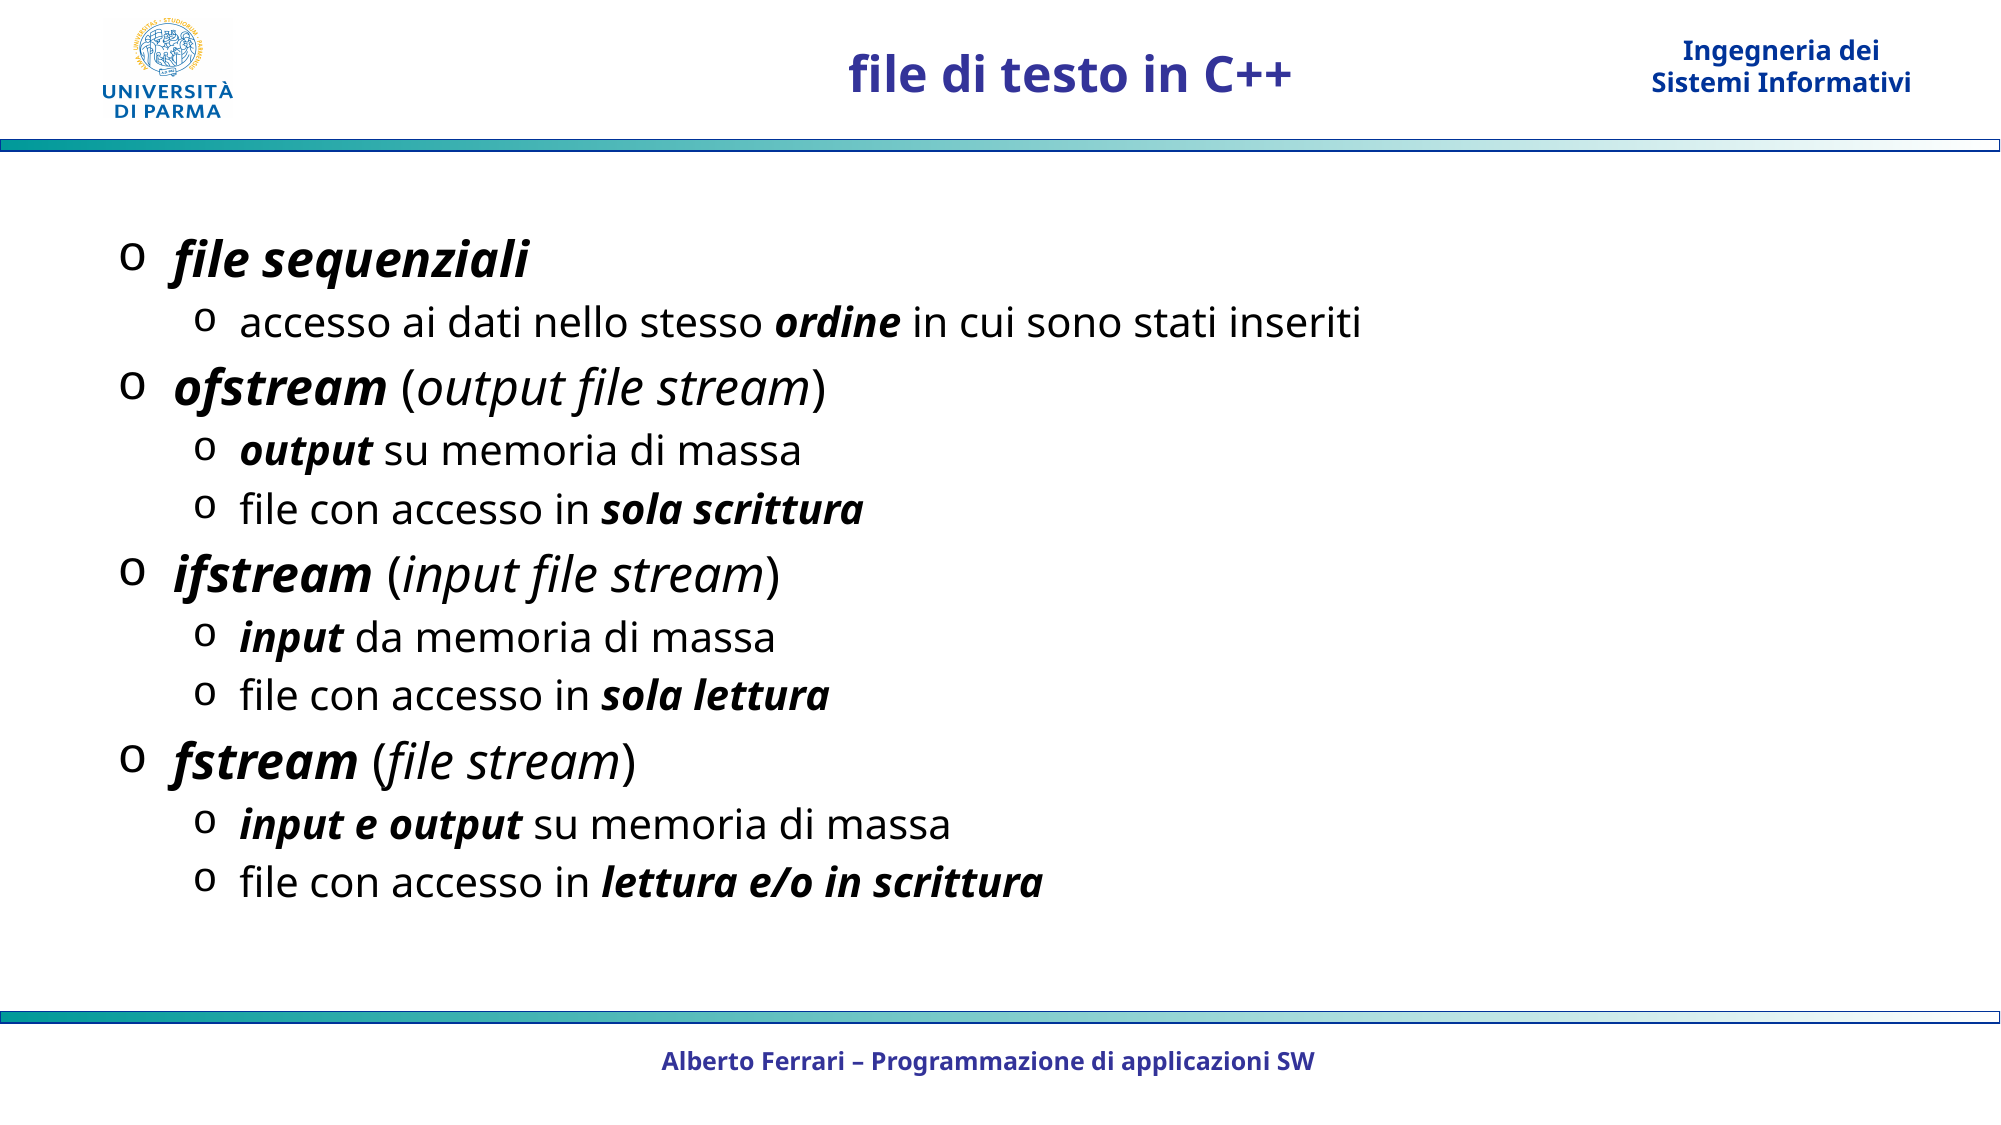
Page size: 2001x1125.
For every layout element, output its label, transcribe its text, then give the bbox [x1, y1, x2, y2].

title file di testo in C++ [559, 19, 1583, 126]
list file sequenziali accesso ai dati nello stesso ordine in cui sono stati inseriti ofstream (output file stream) output su memoria di massa file con accesso in sola scrittura ifstream (input file stream) input da memoria di massa file con accesso in sola lettura fstream (file stream) input e output su memoria di massa file con accesso in lettura e/o in scrittura [102, 220, 1903, 963]
footer Alberto Ferrari – Programmazione di applicazioni SW [366, 1037, 1611, 1092]
picture [103, 18, 233, 118]
